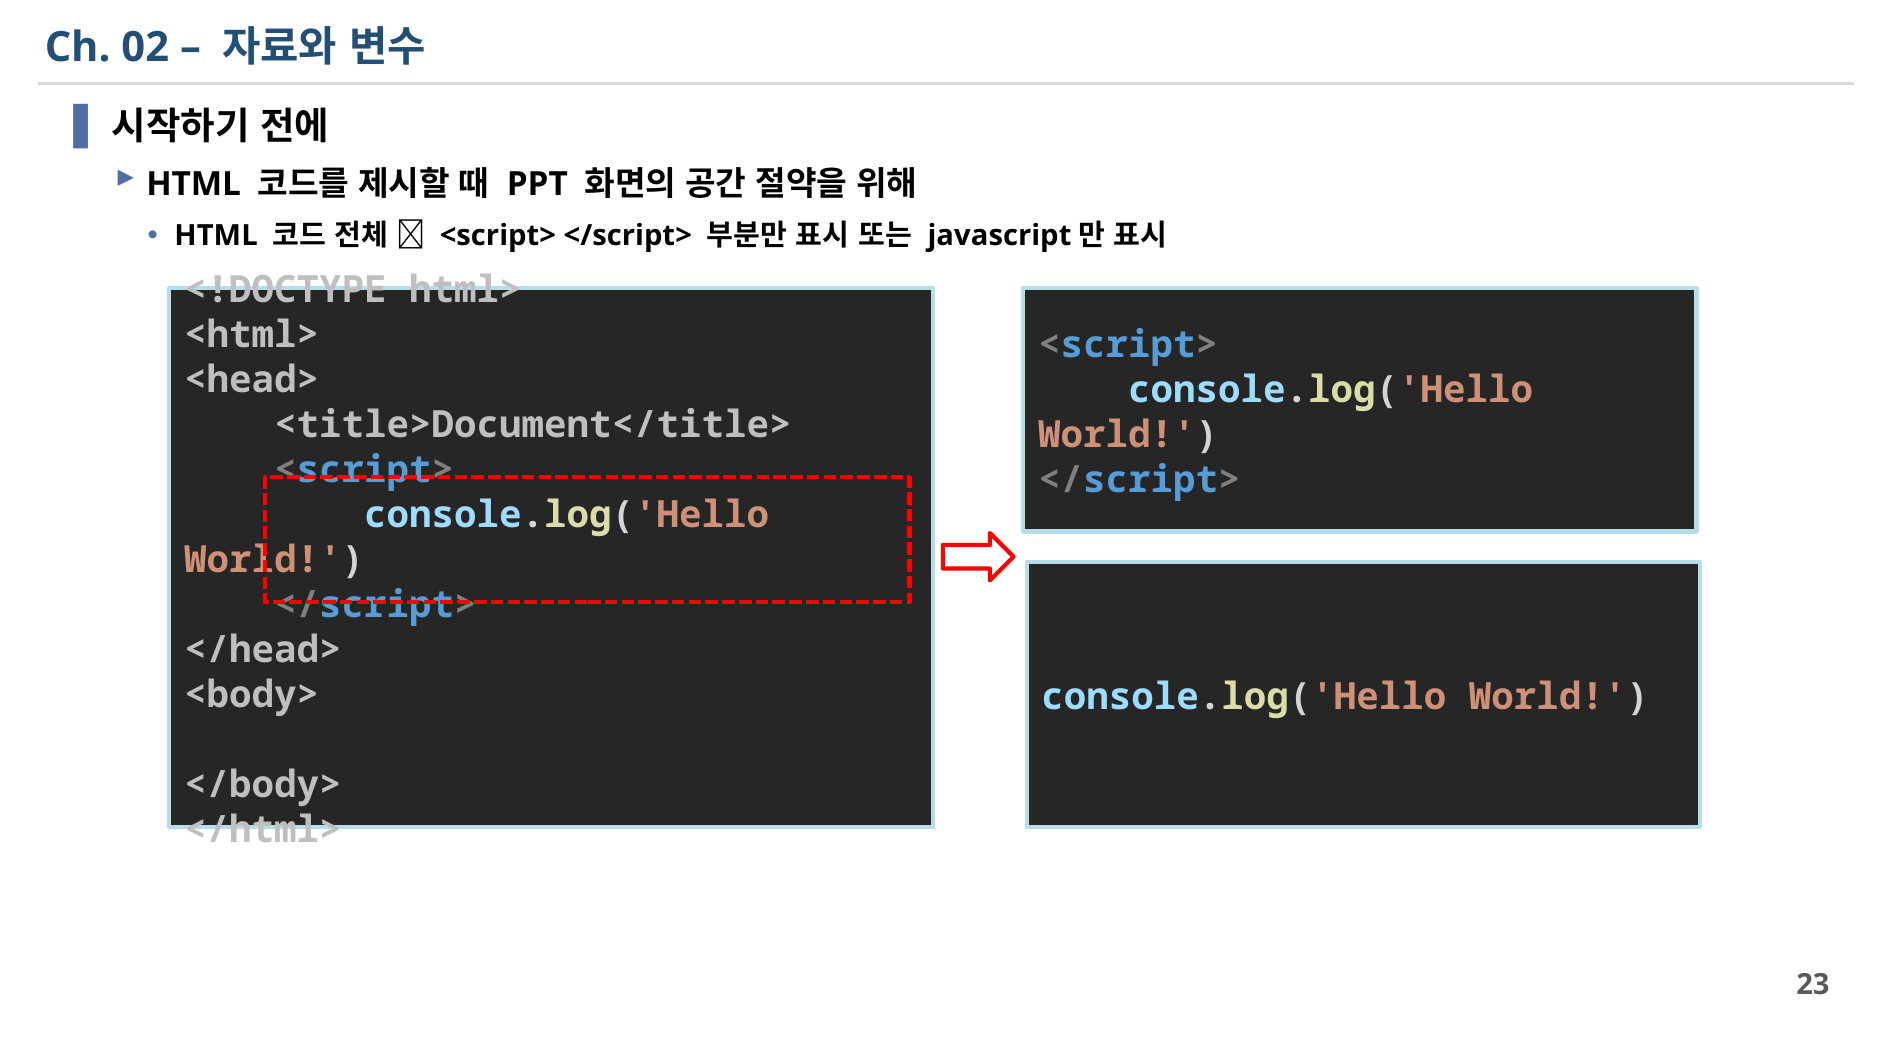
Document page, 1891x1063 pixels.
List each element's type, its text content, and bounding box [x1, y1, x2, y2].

list 시작하기 전에 HTML 코드를 제시할 때 PPT 화면의 공간 절약을 위해 HTML 코드 전체  <script> </script> 부분만 표시 또는 javascript만 표시 [43, 94, 1845, 382]
title Ch. 02 – 자료와 변수 [29, 11, 1809, 78]
slide_number 23 [1703, 956, 1845, 1014]
text_box console.log('Hello World!') [1025, 560, 1702, 829]
text_box <!DOCTYPE html> <html> <head> <title>Document</title> <script> console.log('Hello World!') </script> </head> <body> </body> </html> [167, 286, 935, 829]
text_box [940, 531, 1016, 583]
text_box <script> console.log('Hello World!') </script> [1021, 286, 1699, 534]
text_box [263, 475, 912, 604]
